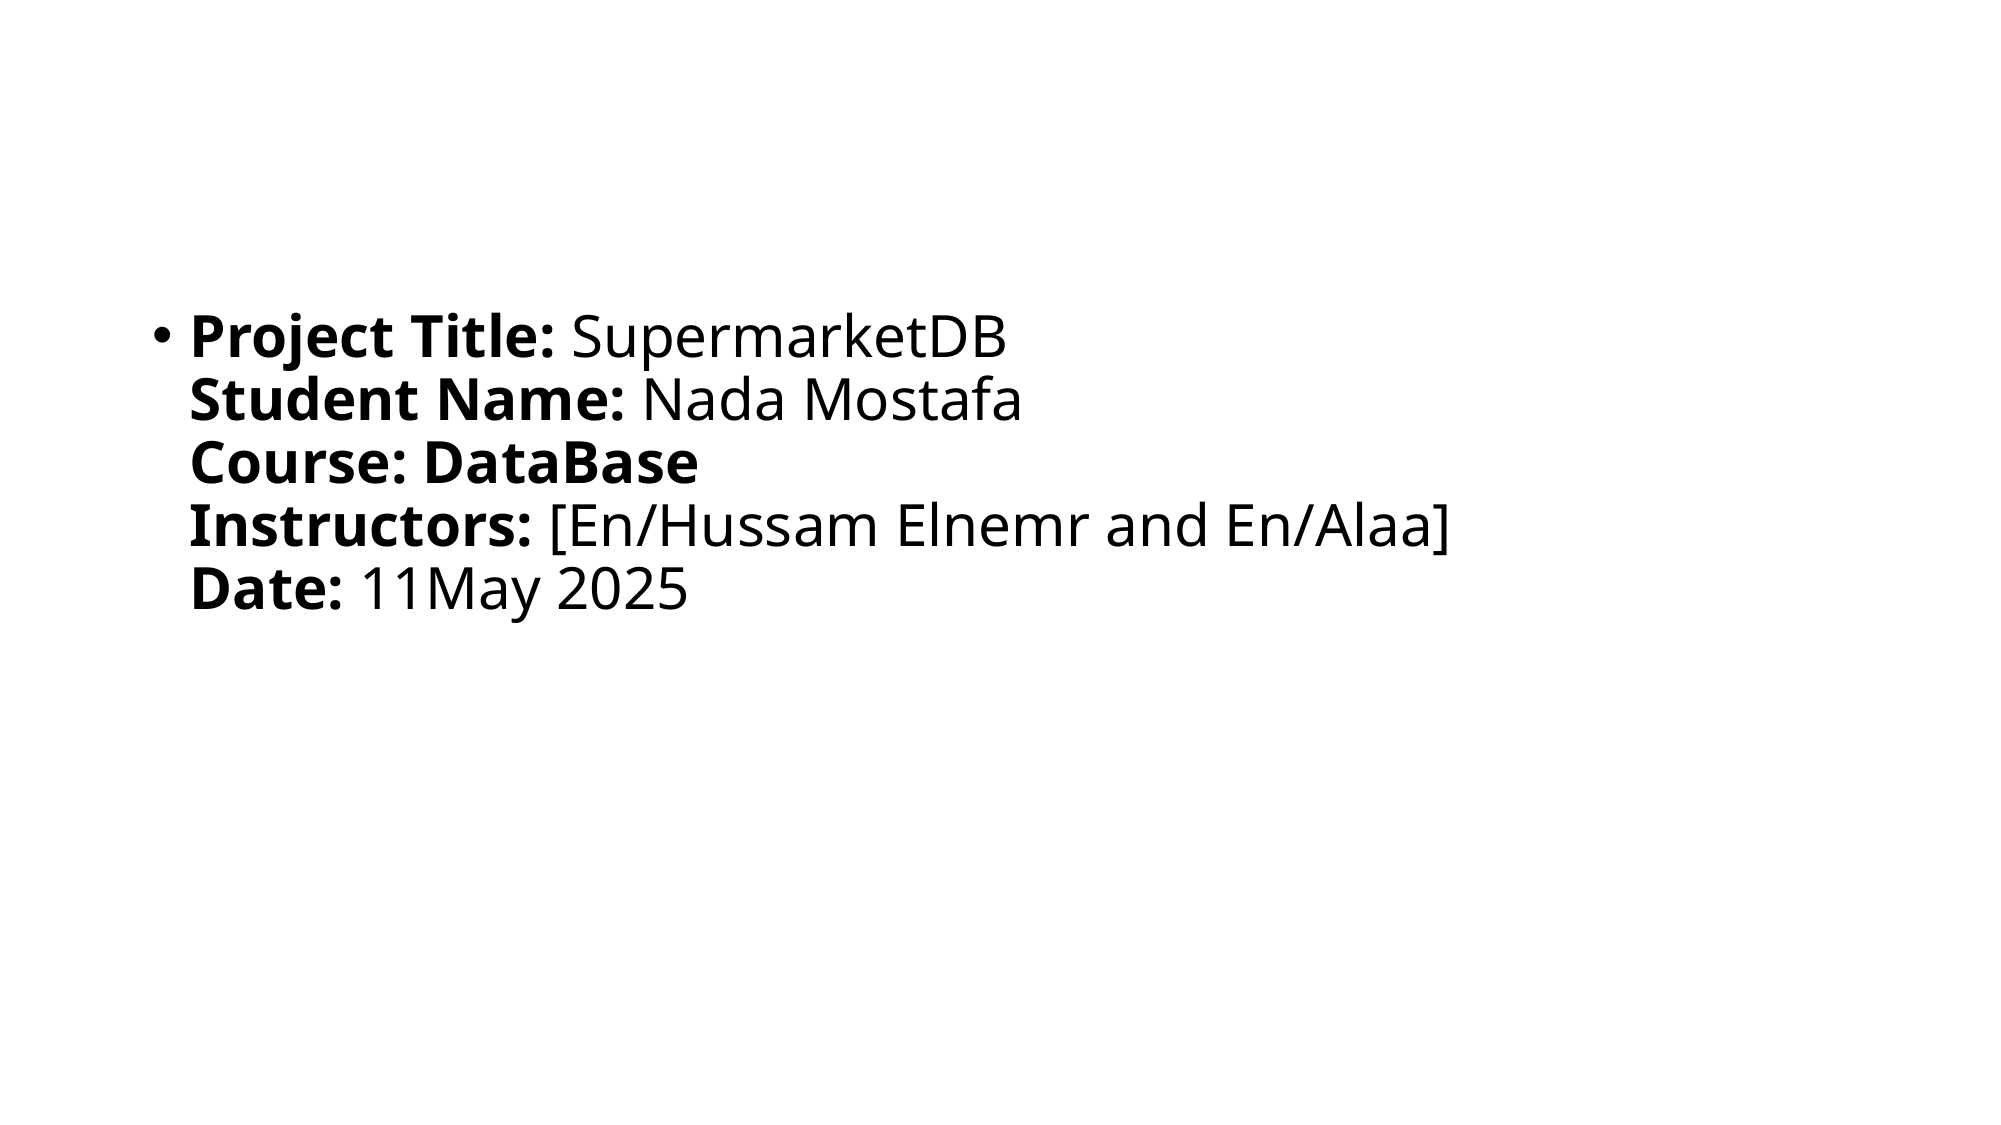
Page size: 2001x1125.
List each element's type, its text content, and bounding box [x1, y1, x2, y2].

list Project Title: SupermarketDB Student Name: Nada Mostafa Course: DataBase Instructors: [En/Hussam Elnemr and En/Alaa] Date: 11May 2025 [137, 299, 1863, 1014]
